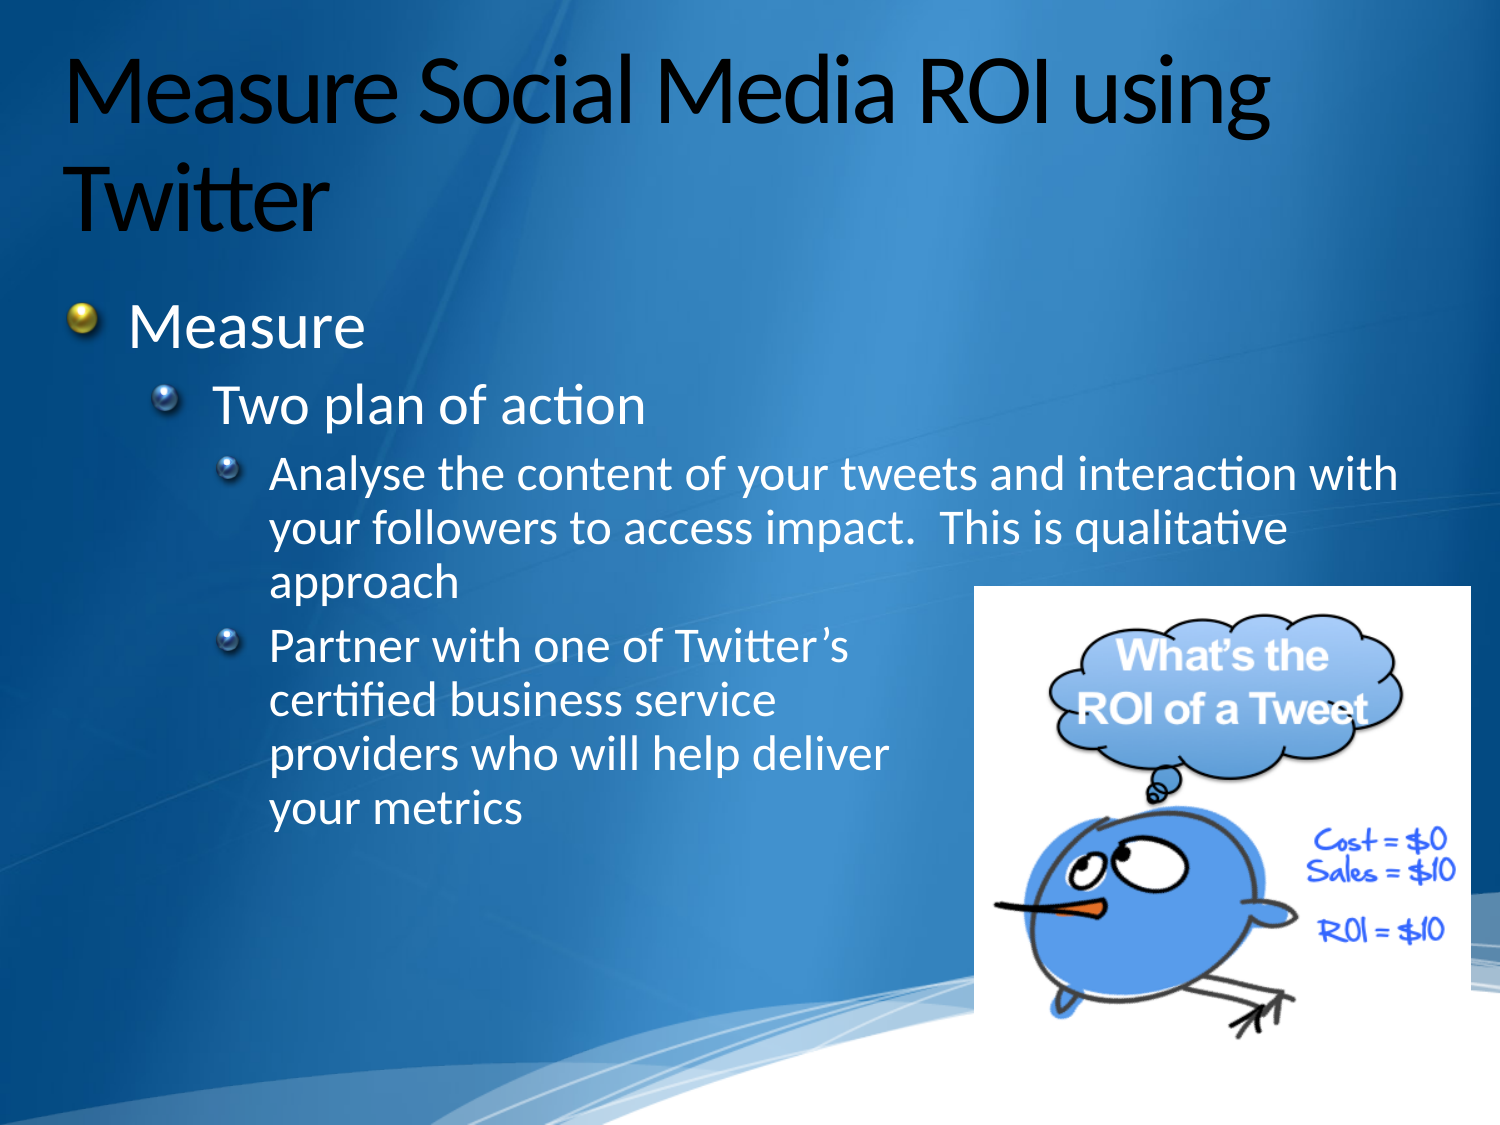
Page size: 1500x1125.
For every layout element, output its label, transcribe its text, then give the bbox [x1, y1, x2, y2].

picture [0, 0, 1500, 1125]
title Measure Social Media ROI using Twitter [62, 37, 1438, 256]
list Measure Two plan of action Analyse the content of your tweets and interaction with your followers to access impact. This is qualitative approach Partner with one of Twitter’s certified business service providers who will help deliver your metrics [62, 290, 1438, 925]
